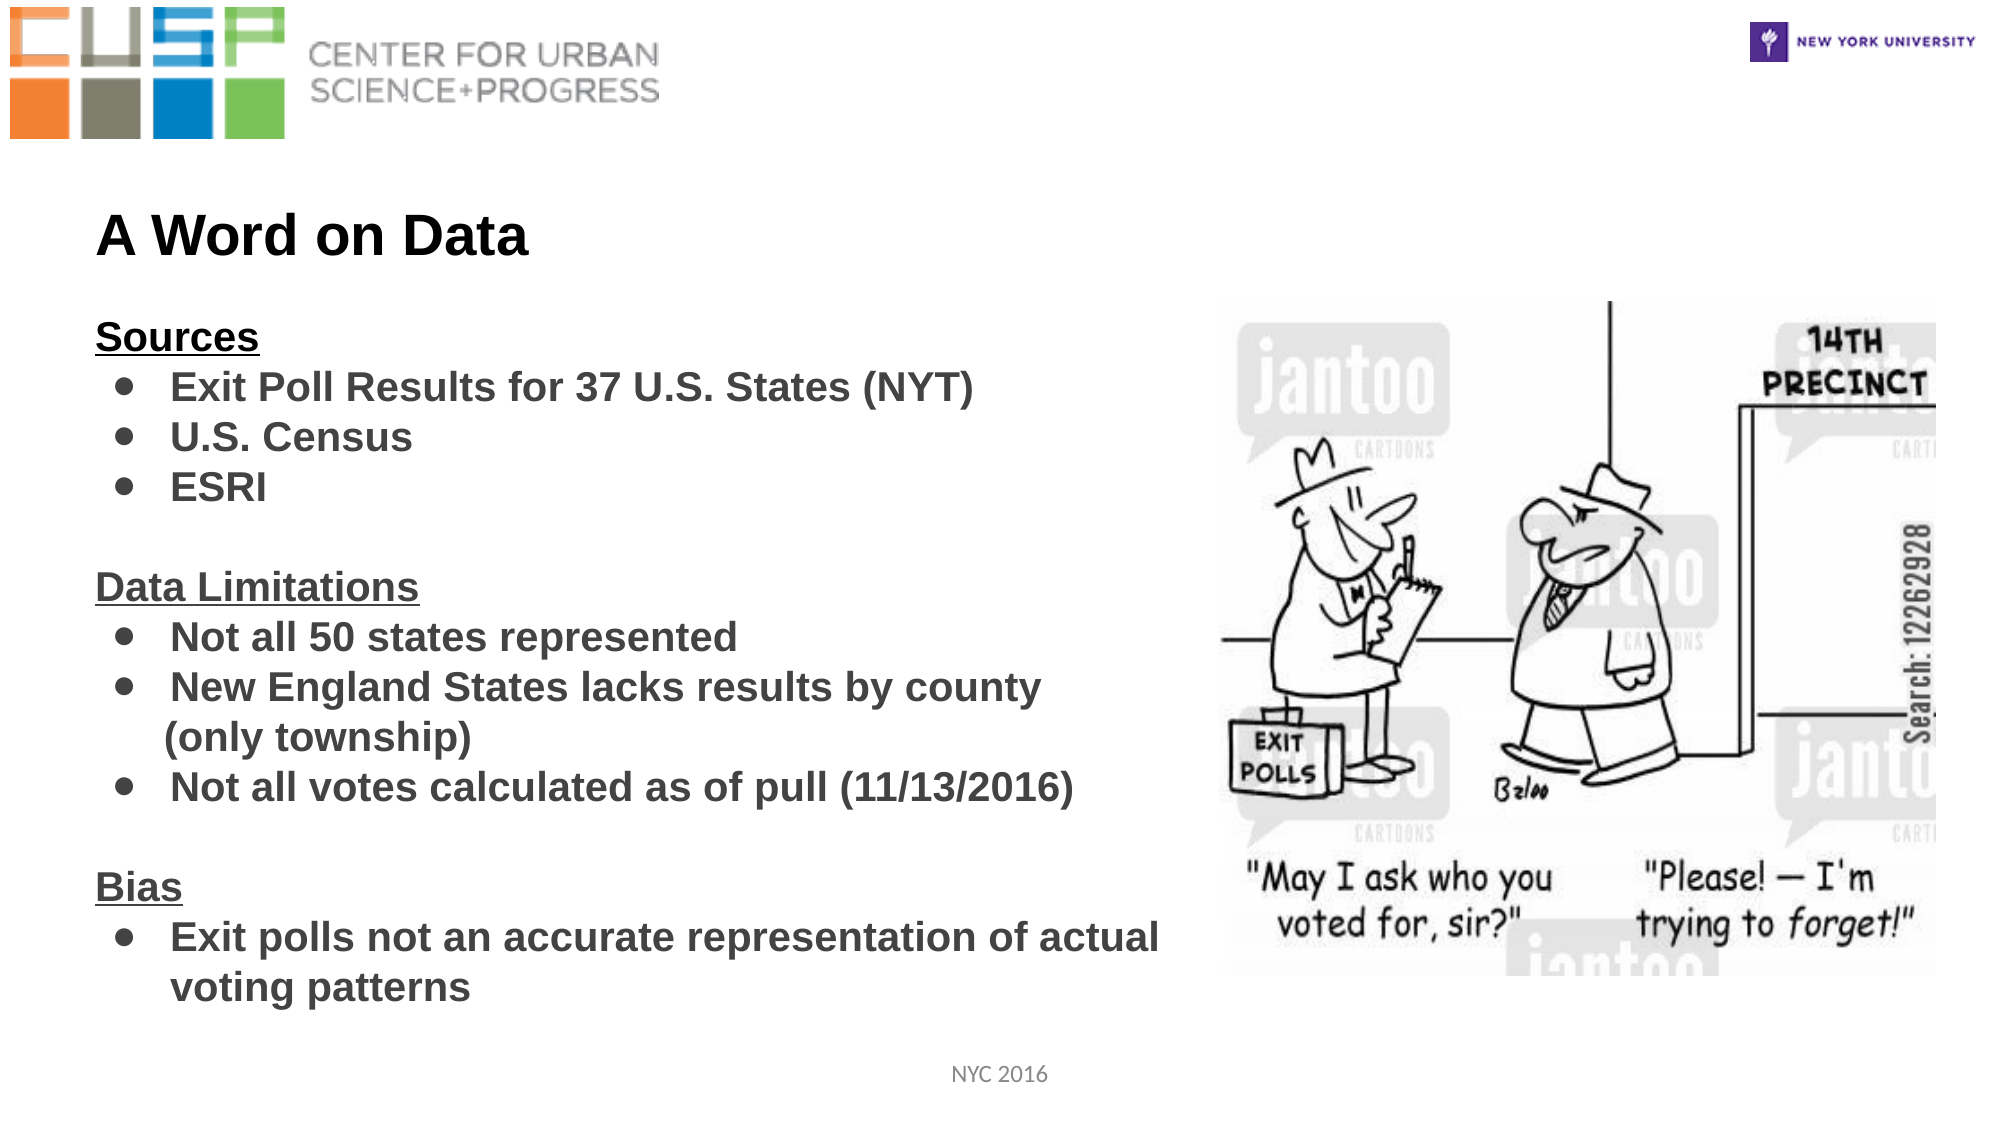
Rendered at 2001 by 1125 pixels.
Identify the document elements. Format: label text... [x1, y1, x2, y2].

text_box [10, 7, 1976, 140]
text_box A Word on Data [80, 189, 1239, 322]
picture [1219, 301, 1936, 976]
text_box Sources Exit Poll Results for 37 U.S. States (NYT) U.S. Census ESRI Data Limitations Not all 50 states represented New England States lacks results by county (only township) Not all votes calculated as of pull (11/13/2016) Bias Exit polls not an accurate representation of actual voting patterns [79, 302, 1184, 931]
footer NYC 2016 [662, 1042, 1338, 1103]
